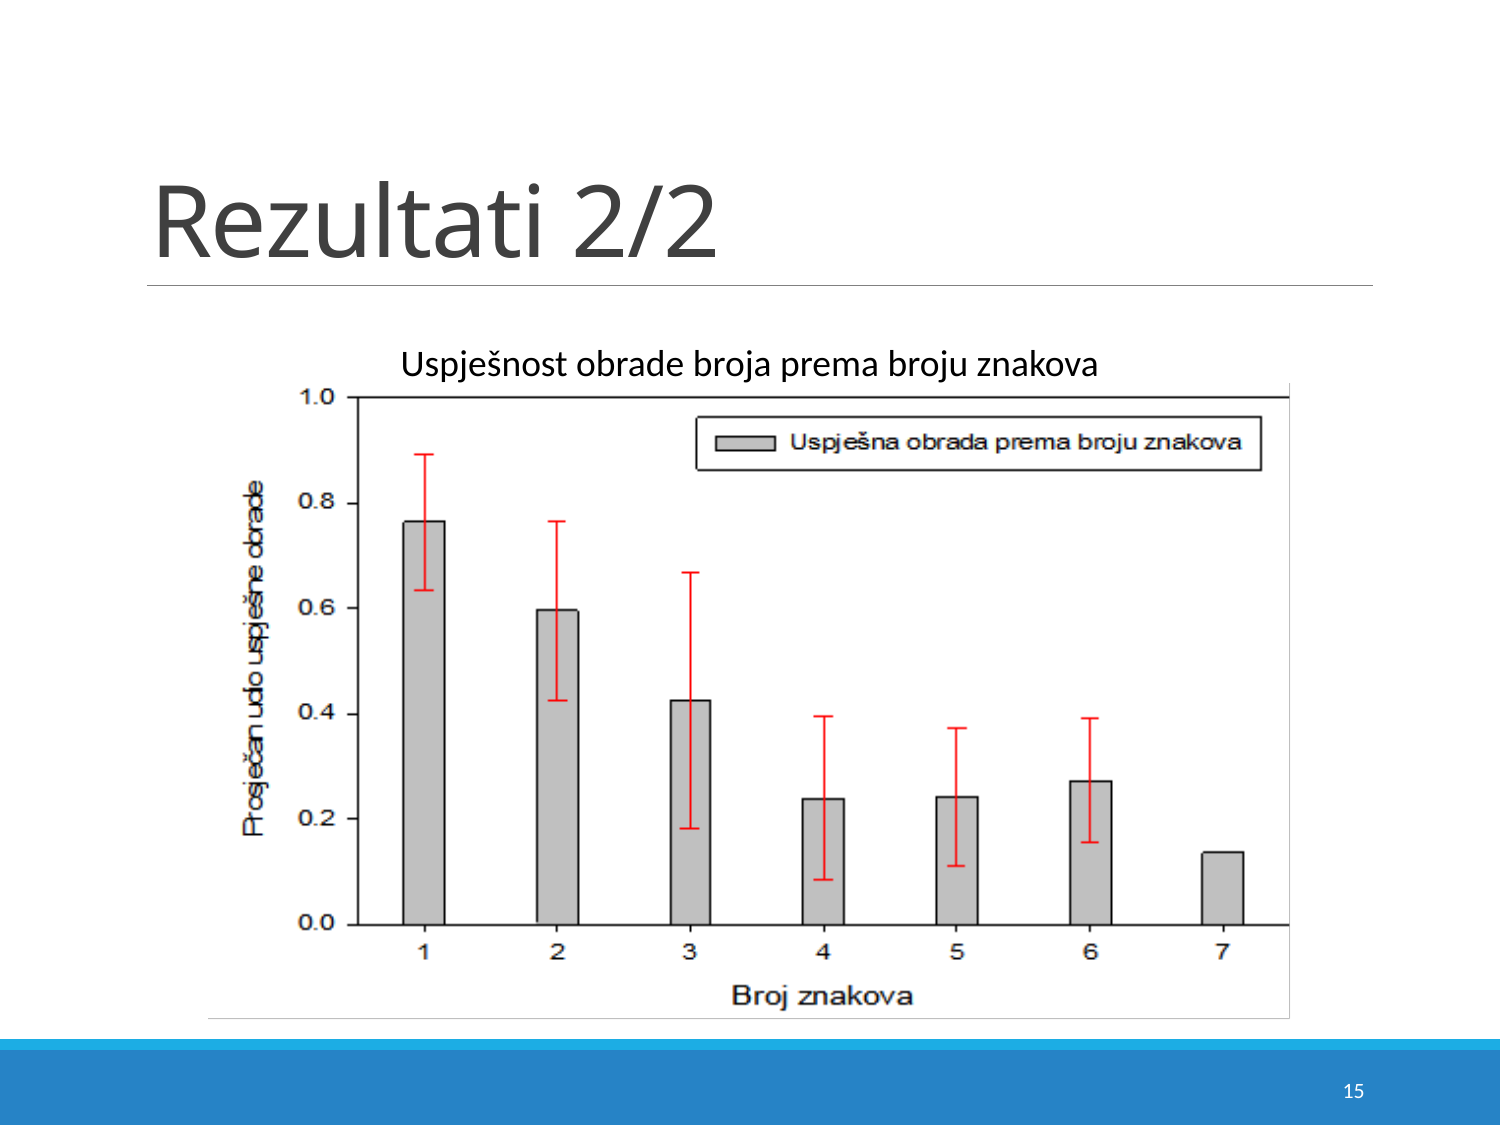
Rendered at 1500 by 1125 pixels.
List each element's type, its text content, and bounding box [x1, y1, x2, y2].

title Rezultati 2/2 [135, 47, 1373, 285]
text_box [207, 331, 1292, 1023]
slide_number 15 [1218, 1059, 1380, 1120]
